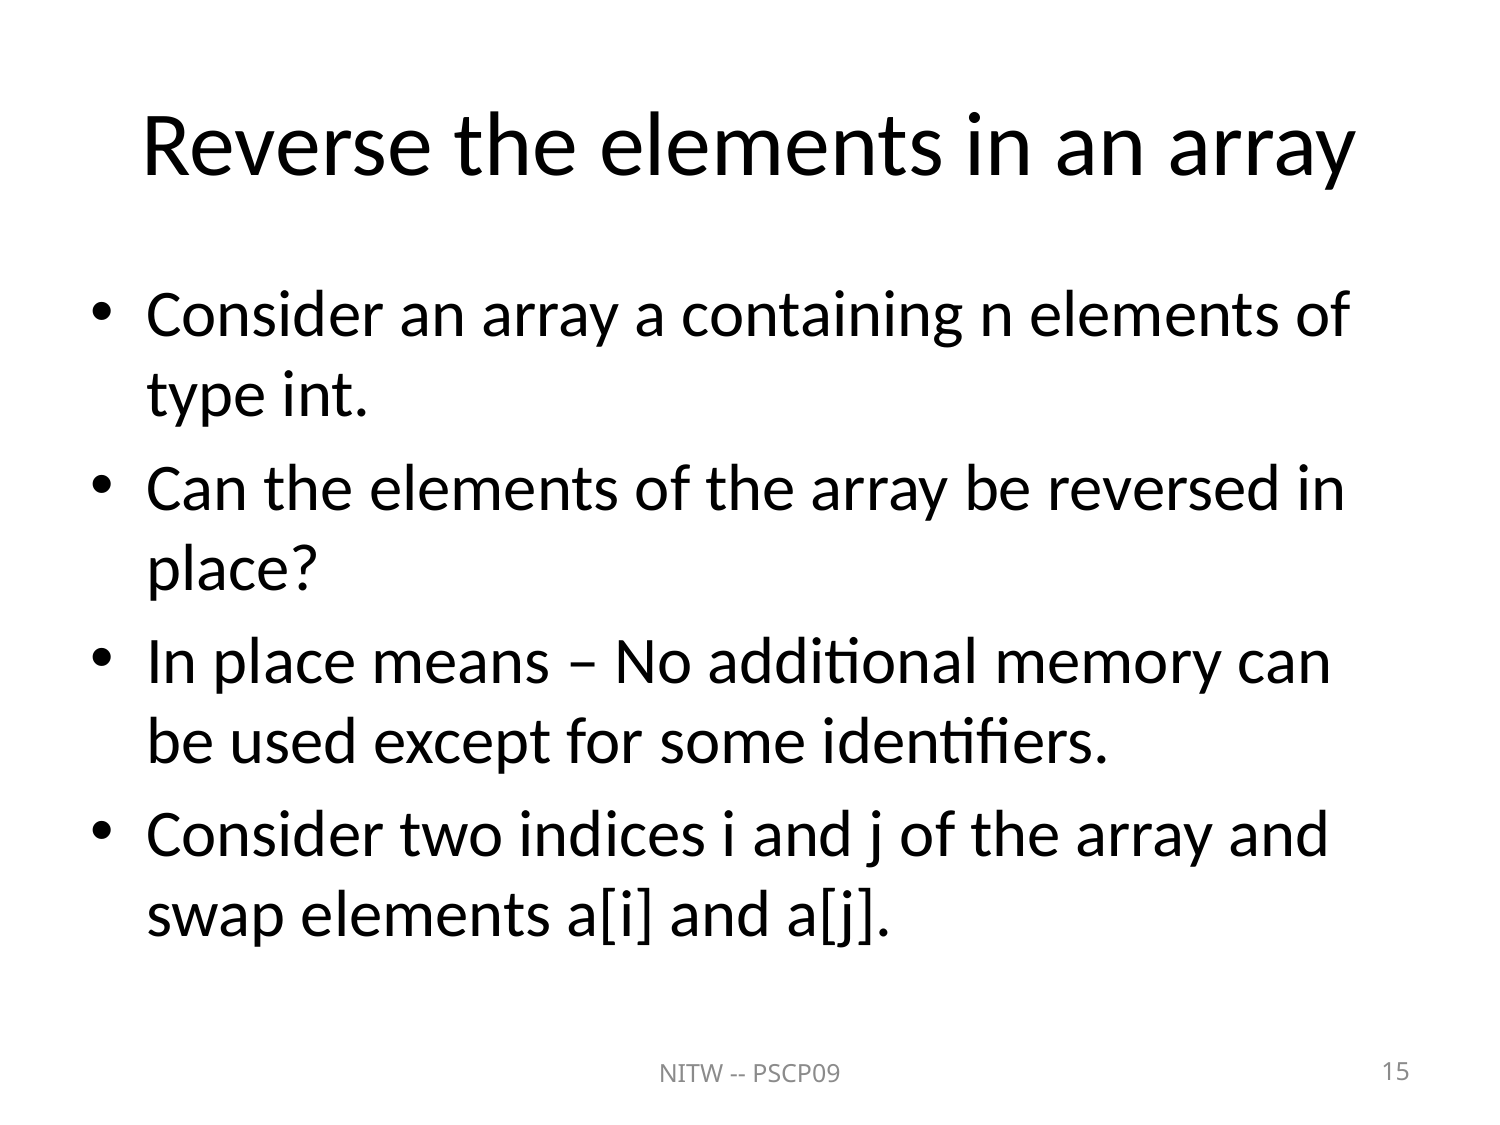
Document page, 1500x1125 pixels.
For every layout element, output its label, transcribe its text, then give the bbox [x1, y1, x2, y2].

title Reverse the elements in an array [74, 44, 1426, 233]
slide_number 15 [1074, 1042, 1425, 1103]
footer NITW -- PSCP09 [512, 1042, 988, 1103]
list Consider an array a containing n elements of type int. Can the elements of the array be reversed in place? In place means – No additional memory can be used except for some identifiers. Consider two indices i and j of the array and swap elements a[i] and a[j]. [74, 262, 1426, 1006]
